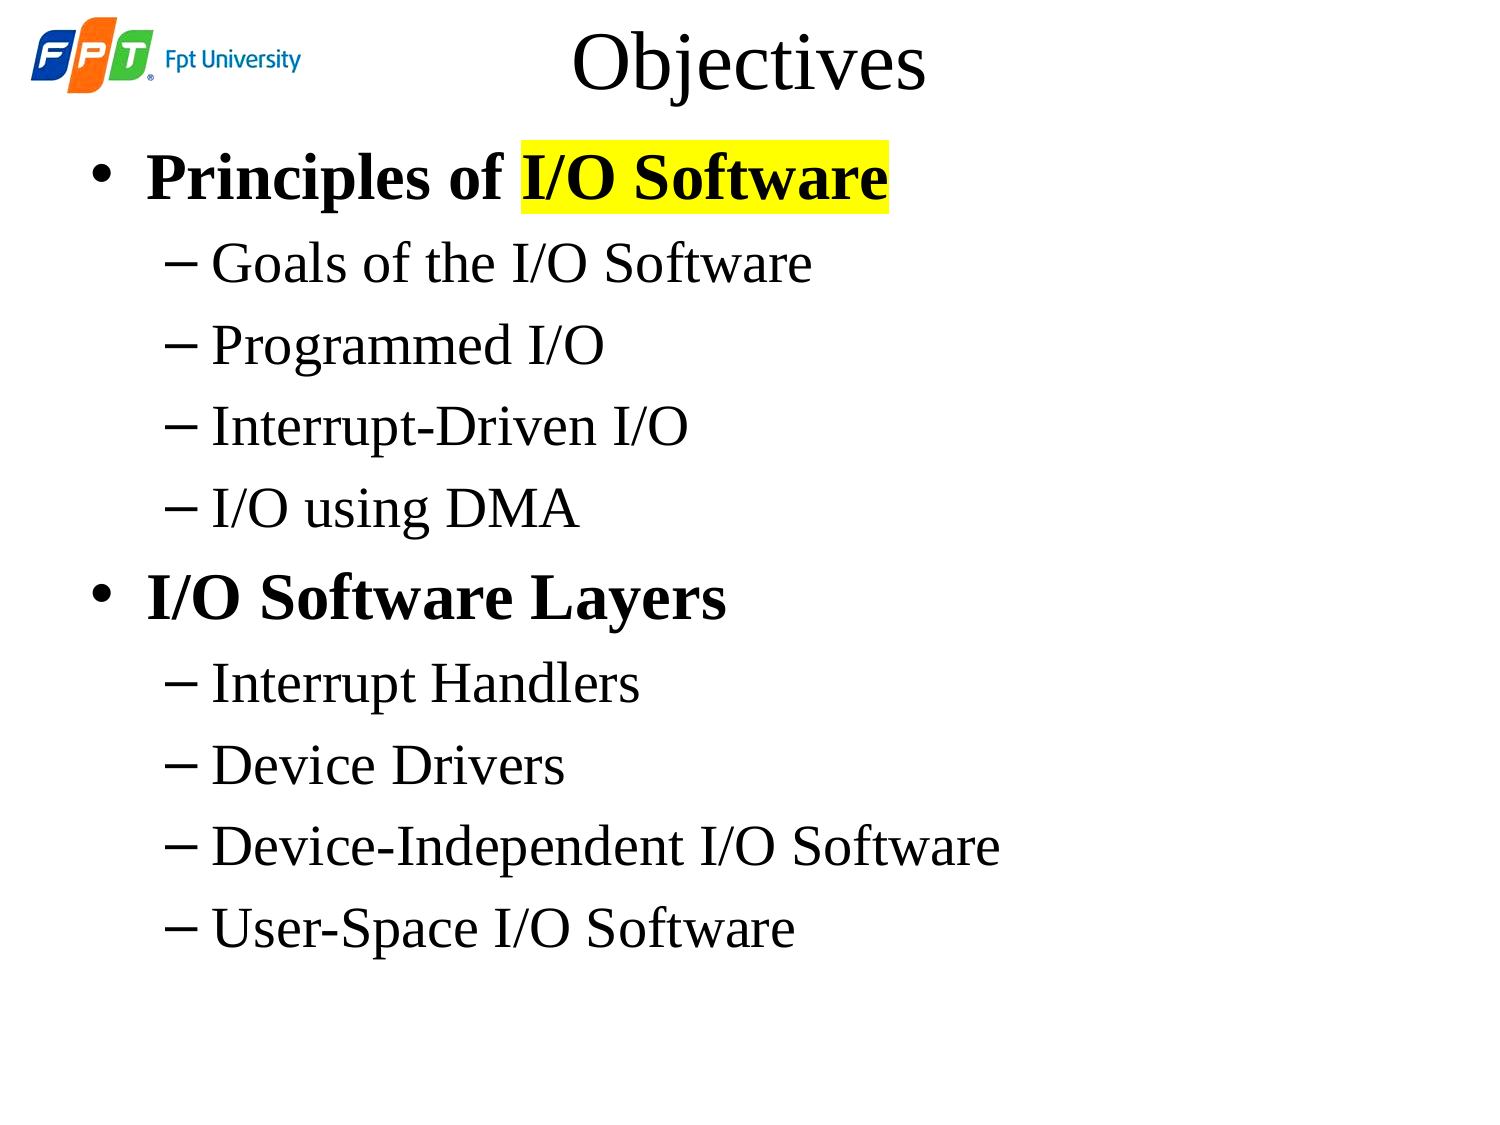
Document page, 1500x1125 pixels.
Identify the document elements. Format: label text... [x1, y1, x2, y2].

title Objectives [75, 0, 1425, 113]
list Principles of I/O Software Goals of the I/O Software Programmed I/O Interrupt-Driven I/O I/O using DMA I/O Software Layers Interrupt Handlers Device Drivers Device-Independent I/O Software User-Space I/O Software [75, 125, 1500, 1125]
picture [0, 0, 325, 122]
